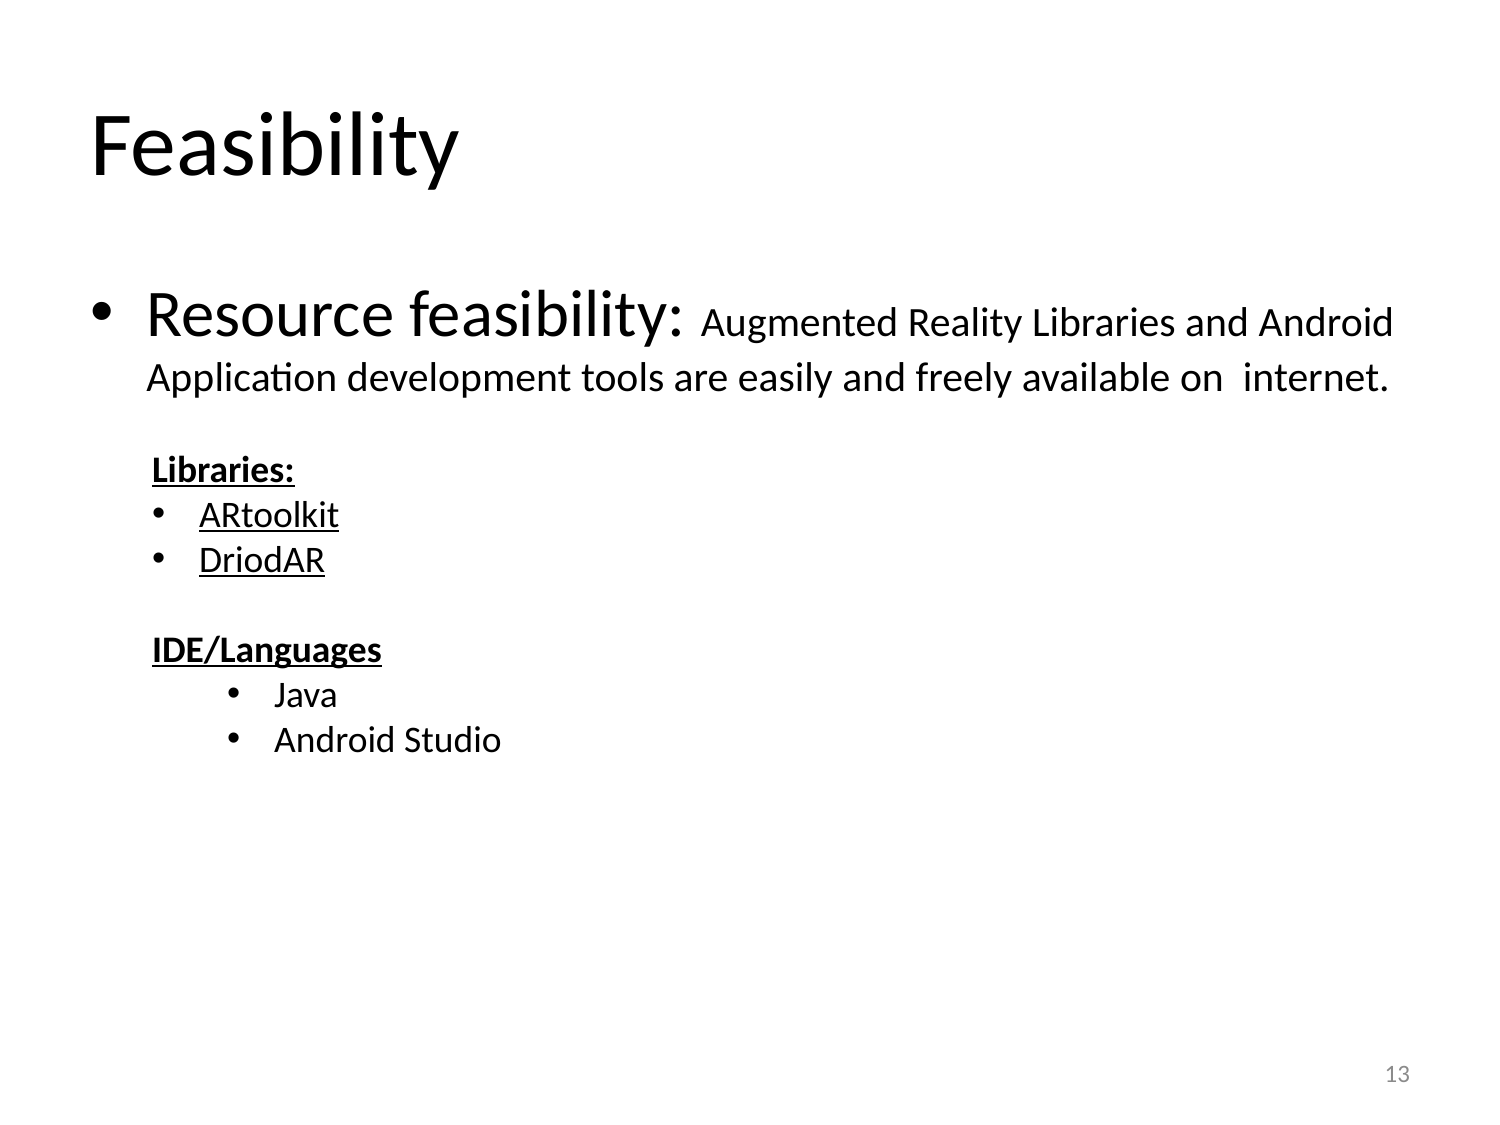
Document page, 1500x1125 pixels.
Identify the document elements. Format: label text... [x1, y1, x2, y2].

list Resource feasibility: Augmented Reality Libraries and Android Application development tools are easily and freely available on internet. [75, 262, 1425, 1005]
text_box Libraries: ARtoolkit DriodAR IDE/Languages Java Android Studio [137, 437, 1413, 813]
slide_number 13 [1074, 1042, 1425, 1103]
title Feasibility [75, 45, 1425, 233]
